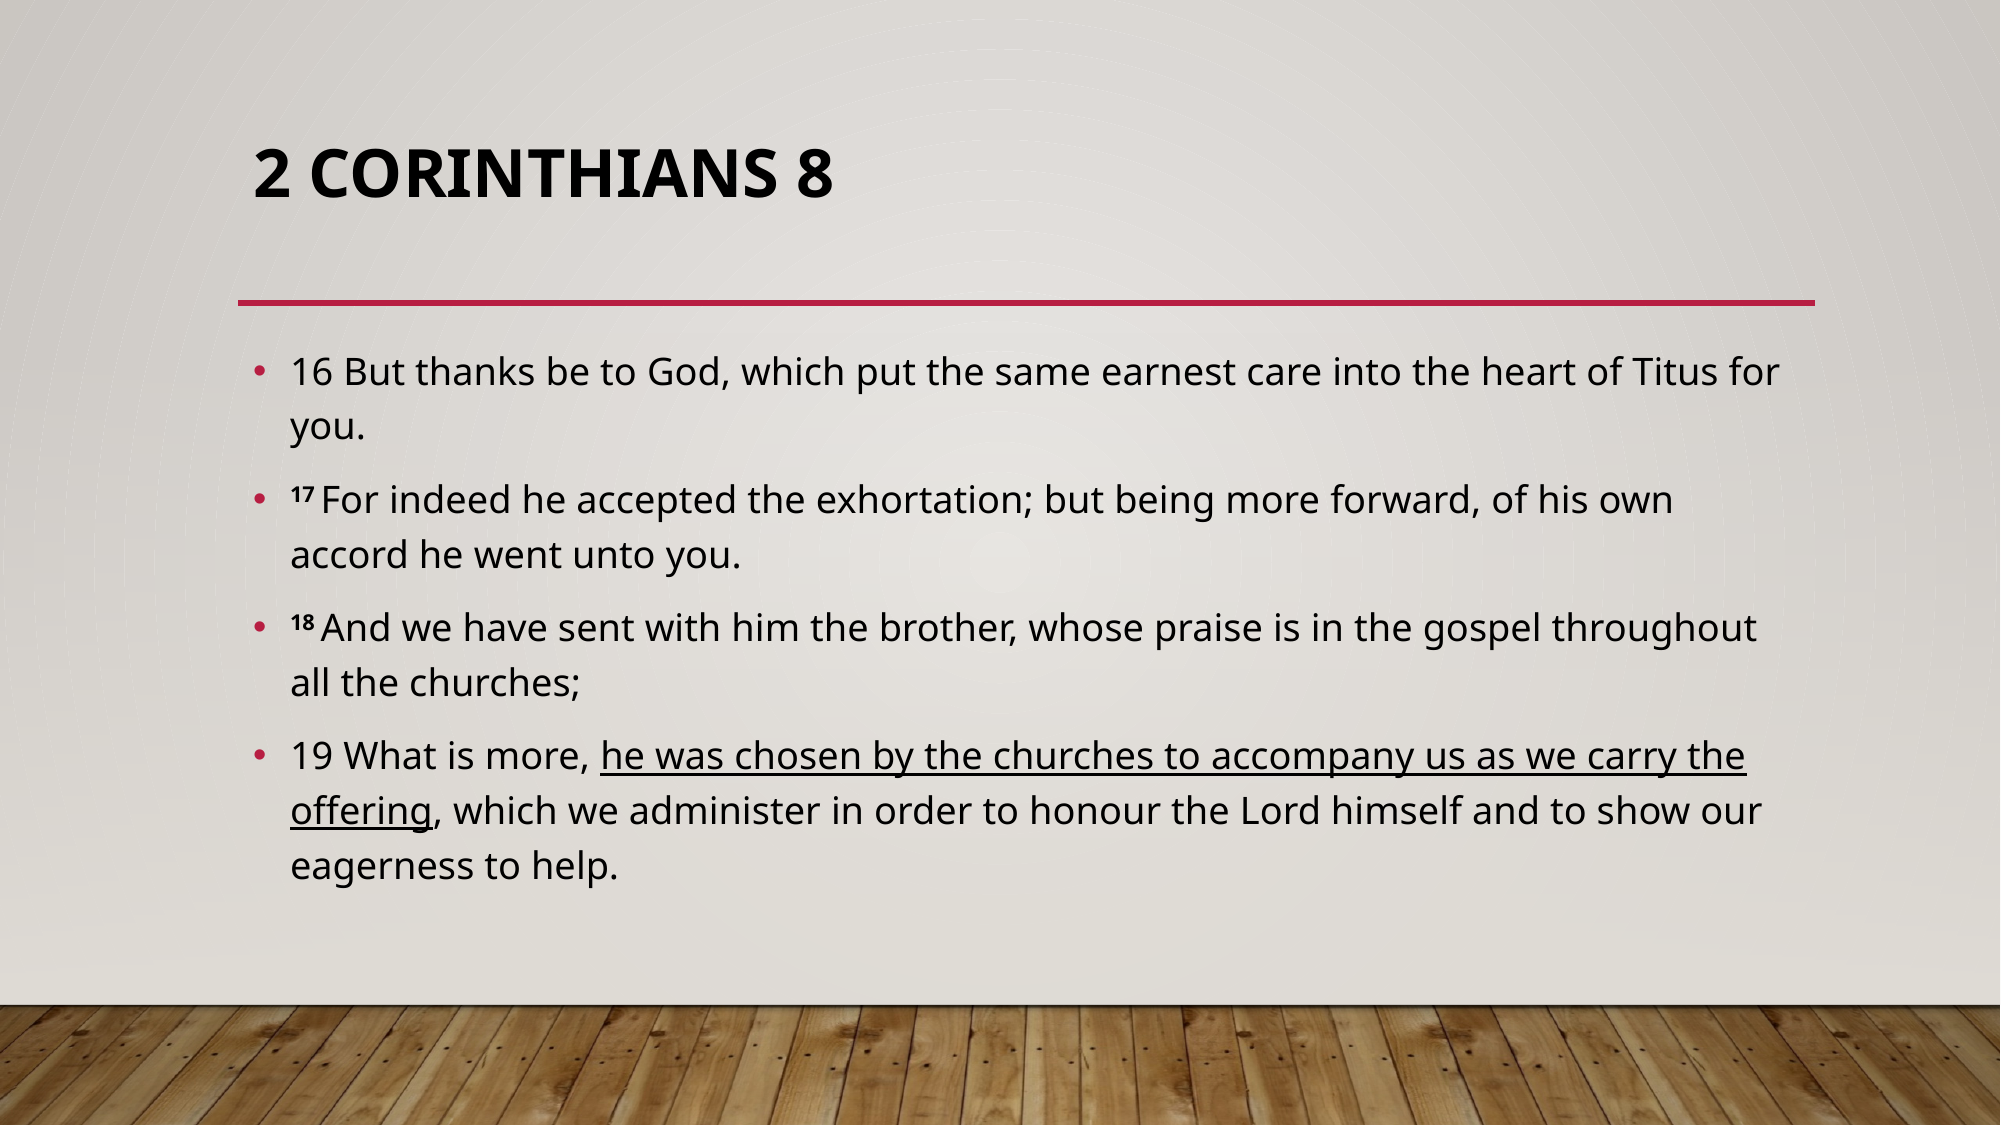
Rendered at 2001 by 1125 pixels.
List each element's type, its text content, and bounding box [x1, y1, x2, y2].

picture [0, 1005, 2000, 1125]
title 2 Corinthians 8 [238, 131, 1814, 305]
list 16 But thanks be to God, which put the same earnest care into the heart of Titus for you. 17 For indeed he accepted the exhortation; but being more forward, of his own accord he went unto you. 18 And we have sent with him the brother, whose praise is in the gospel throughout all the churches; 19 What is more, he was chosen by the churches to accompany us as we carry the offering, which we administer in order to honour the Lord himself and to show our eagerness to help. [238, 330, 1814, 897]
